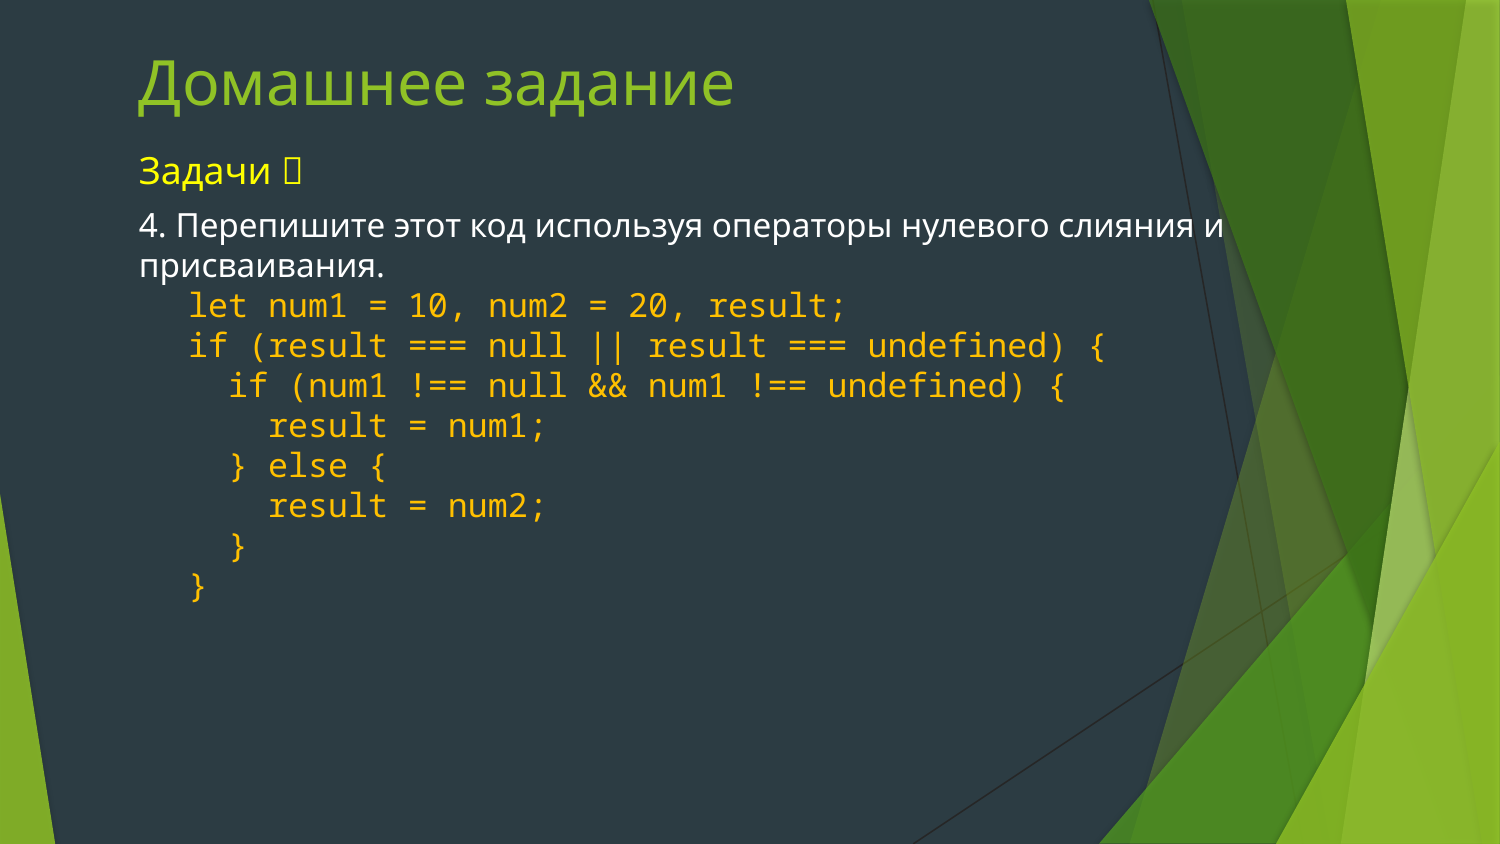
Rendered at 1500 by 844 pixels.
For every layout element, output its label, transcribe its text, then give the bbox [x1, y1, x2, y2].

list Задачи  4. Перепишите этот код используя операторы нулевого слияния и присваивания. let num1 = 10, num2 = 20, result; if (result === null || result === undefined) { if (num1 !== null && num1 !== undefined) { result = num1; } else { result = num2; } } [123, 140, 1365, 789]
title Домашнее задание [123, 35, 1388, 140]
